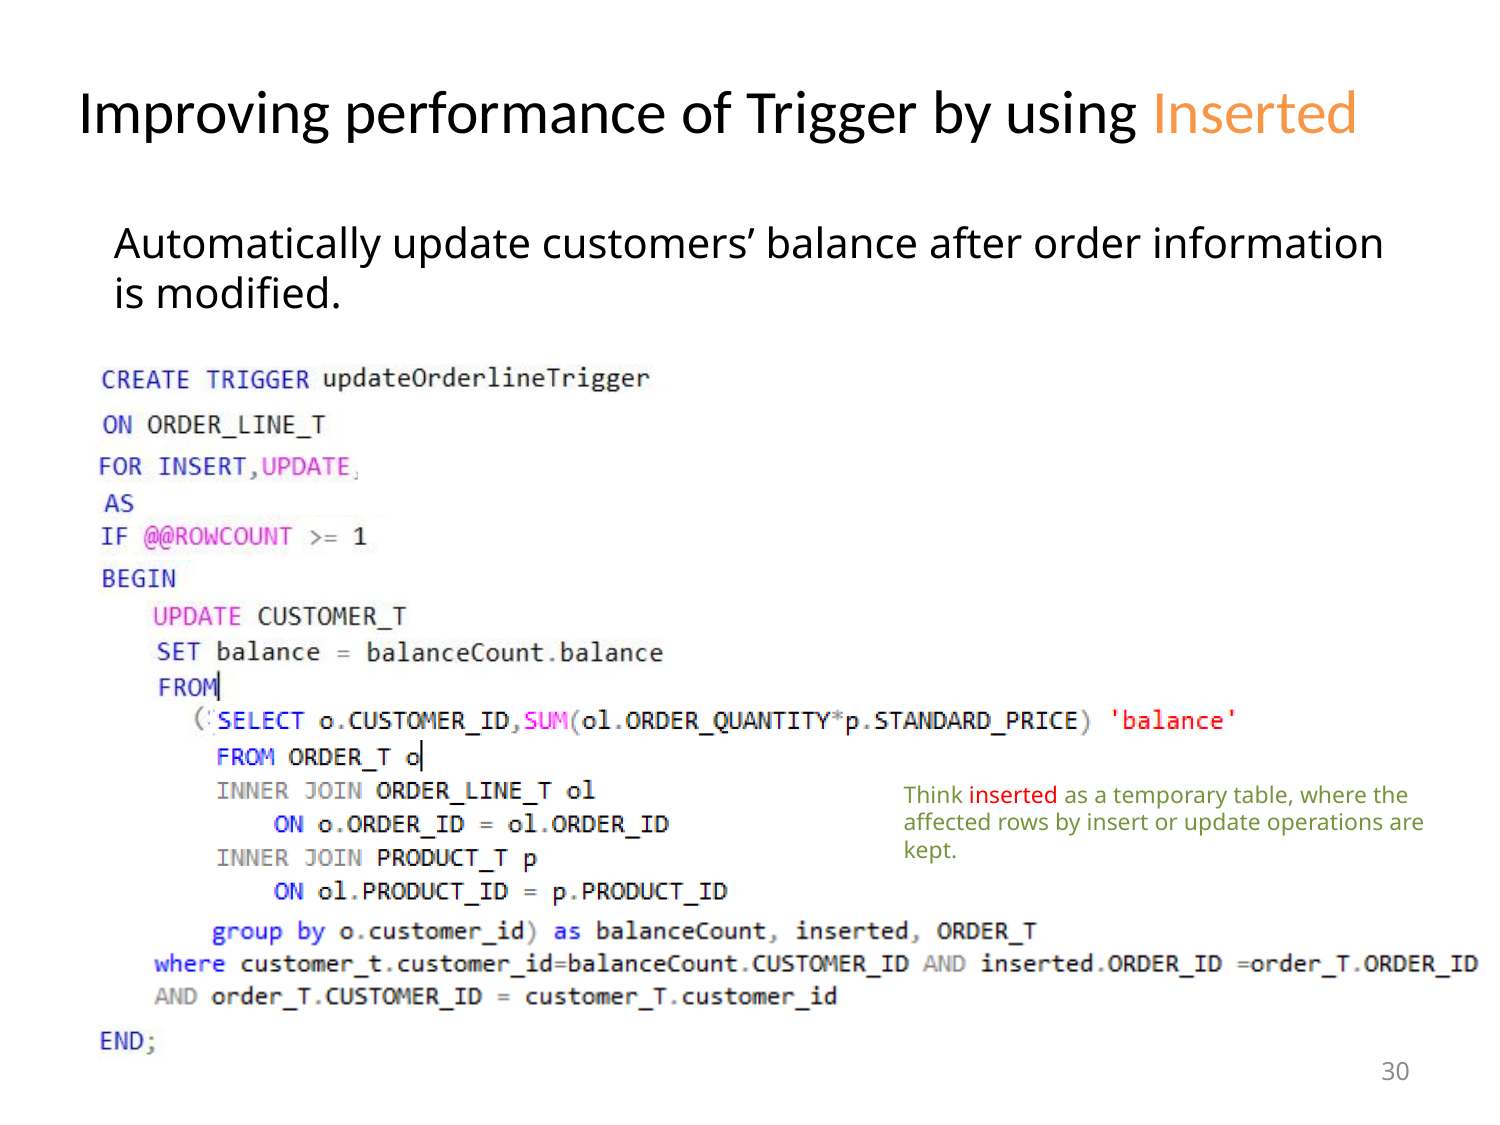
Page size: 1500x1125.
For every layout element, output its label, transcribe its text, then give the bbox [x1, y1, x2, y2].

picture [143, 914, 1500, 1017]
title Improving performance of Trigger by using Inserted [43, 64, 1394, 155]
picture [98, 485, 387, 556]
slide_number 30 [1074, 1042, 1425, 1103]
picture [93, 406, 358, 484]
text_box Think inserted as a temporary table, where the affected rows by insert or update operations are kept. [888, 772, 1479, 870]
picture [98, 560, 1239, 910]
picture [98, 1024, 166, 1061]
picture [98, 364, 670, 395]
text_box Automatically update customers’ balance after order information is modified. [99, 209, 1425, 324]
